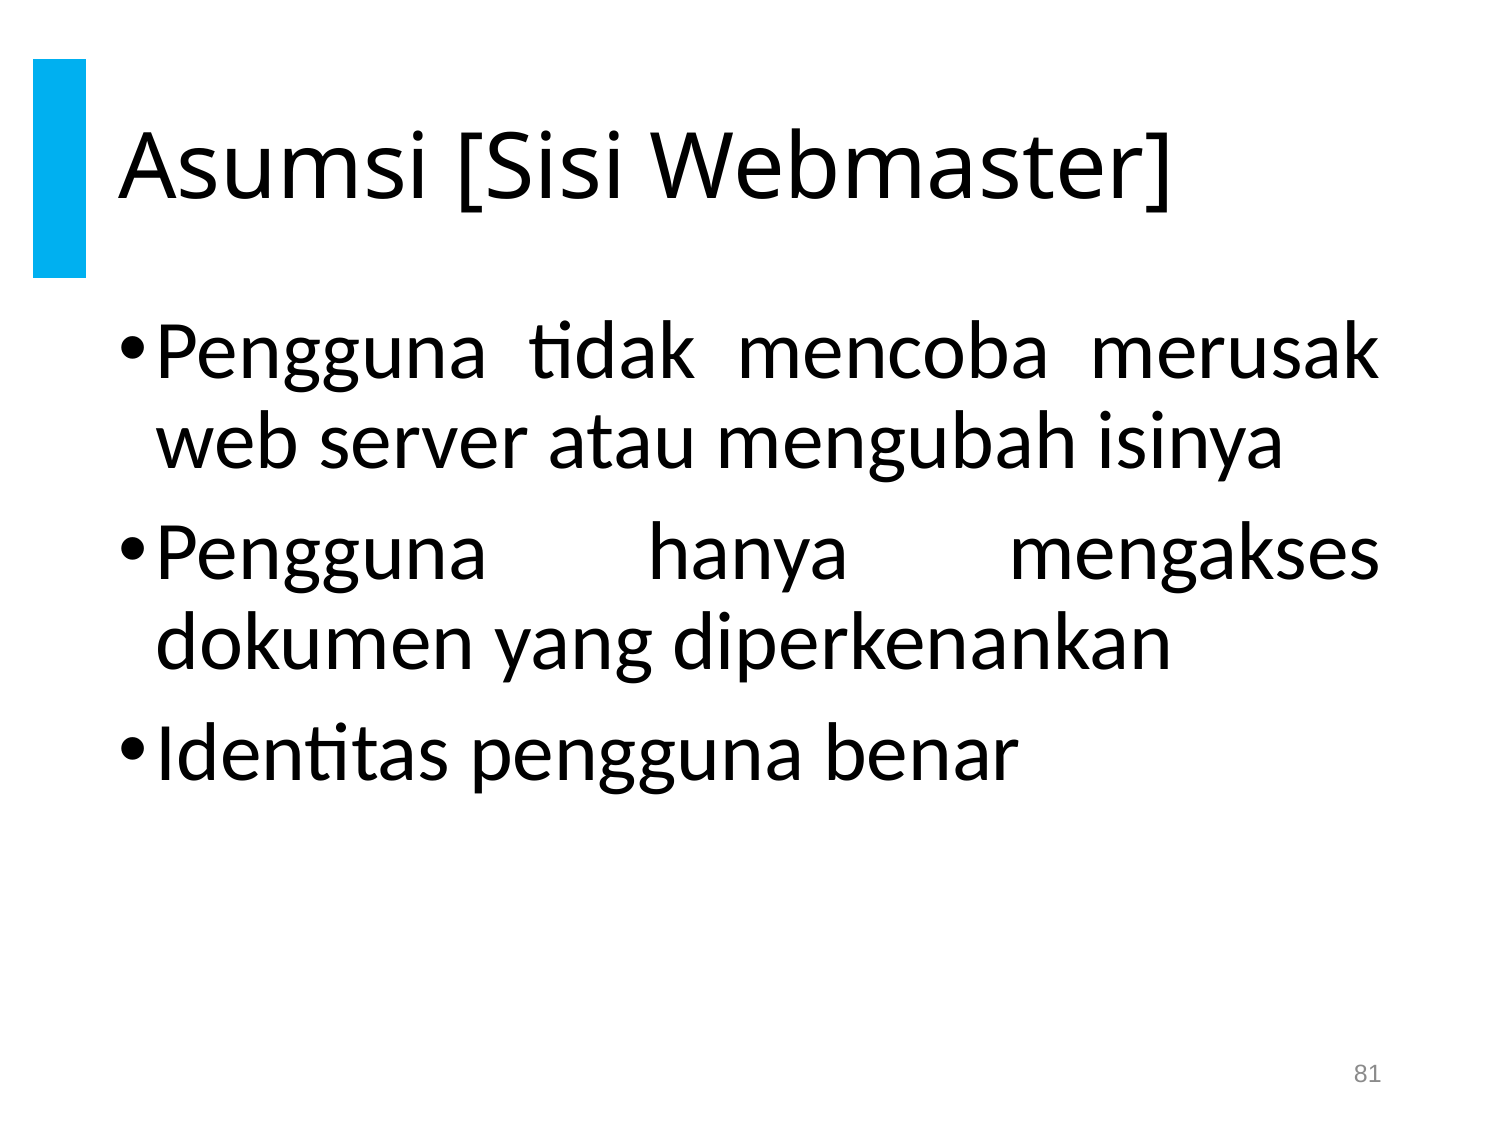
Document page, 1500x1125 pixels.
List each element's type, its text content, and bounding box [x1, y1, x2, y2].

slide_number 81 [1059, 1042, 1397, 1103]
list Pengguna tidak mencoba merusak web server atau mengubah isinya Pengguna hanya mengakses dokumen yang diperkenankan Identitas pengguna benar [103, 299, 1397, 1014]
title Asumsi [Sisi Webmaster] [103, 59, 1397, 278]
